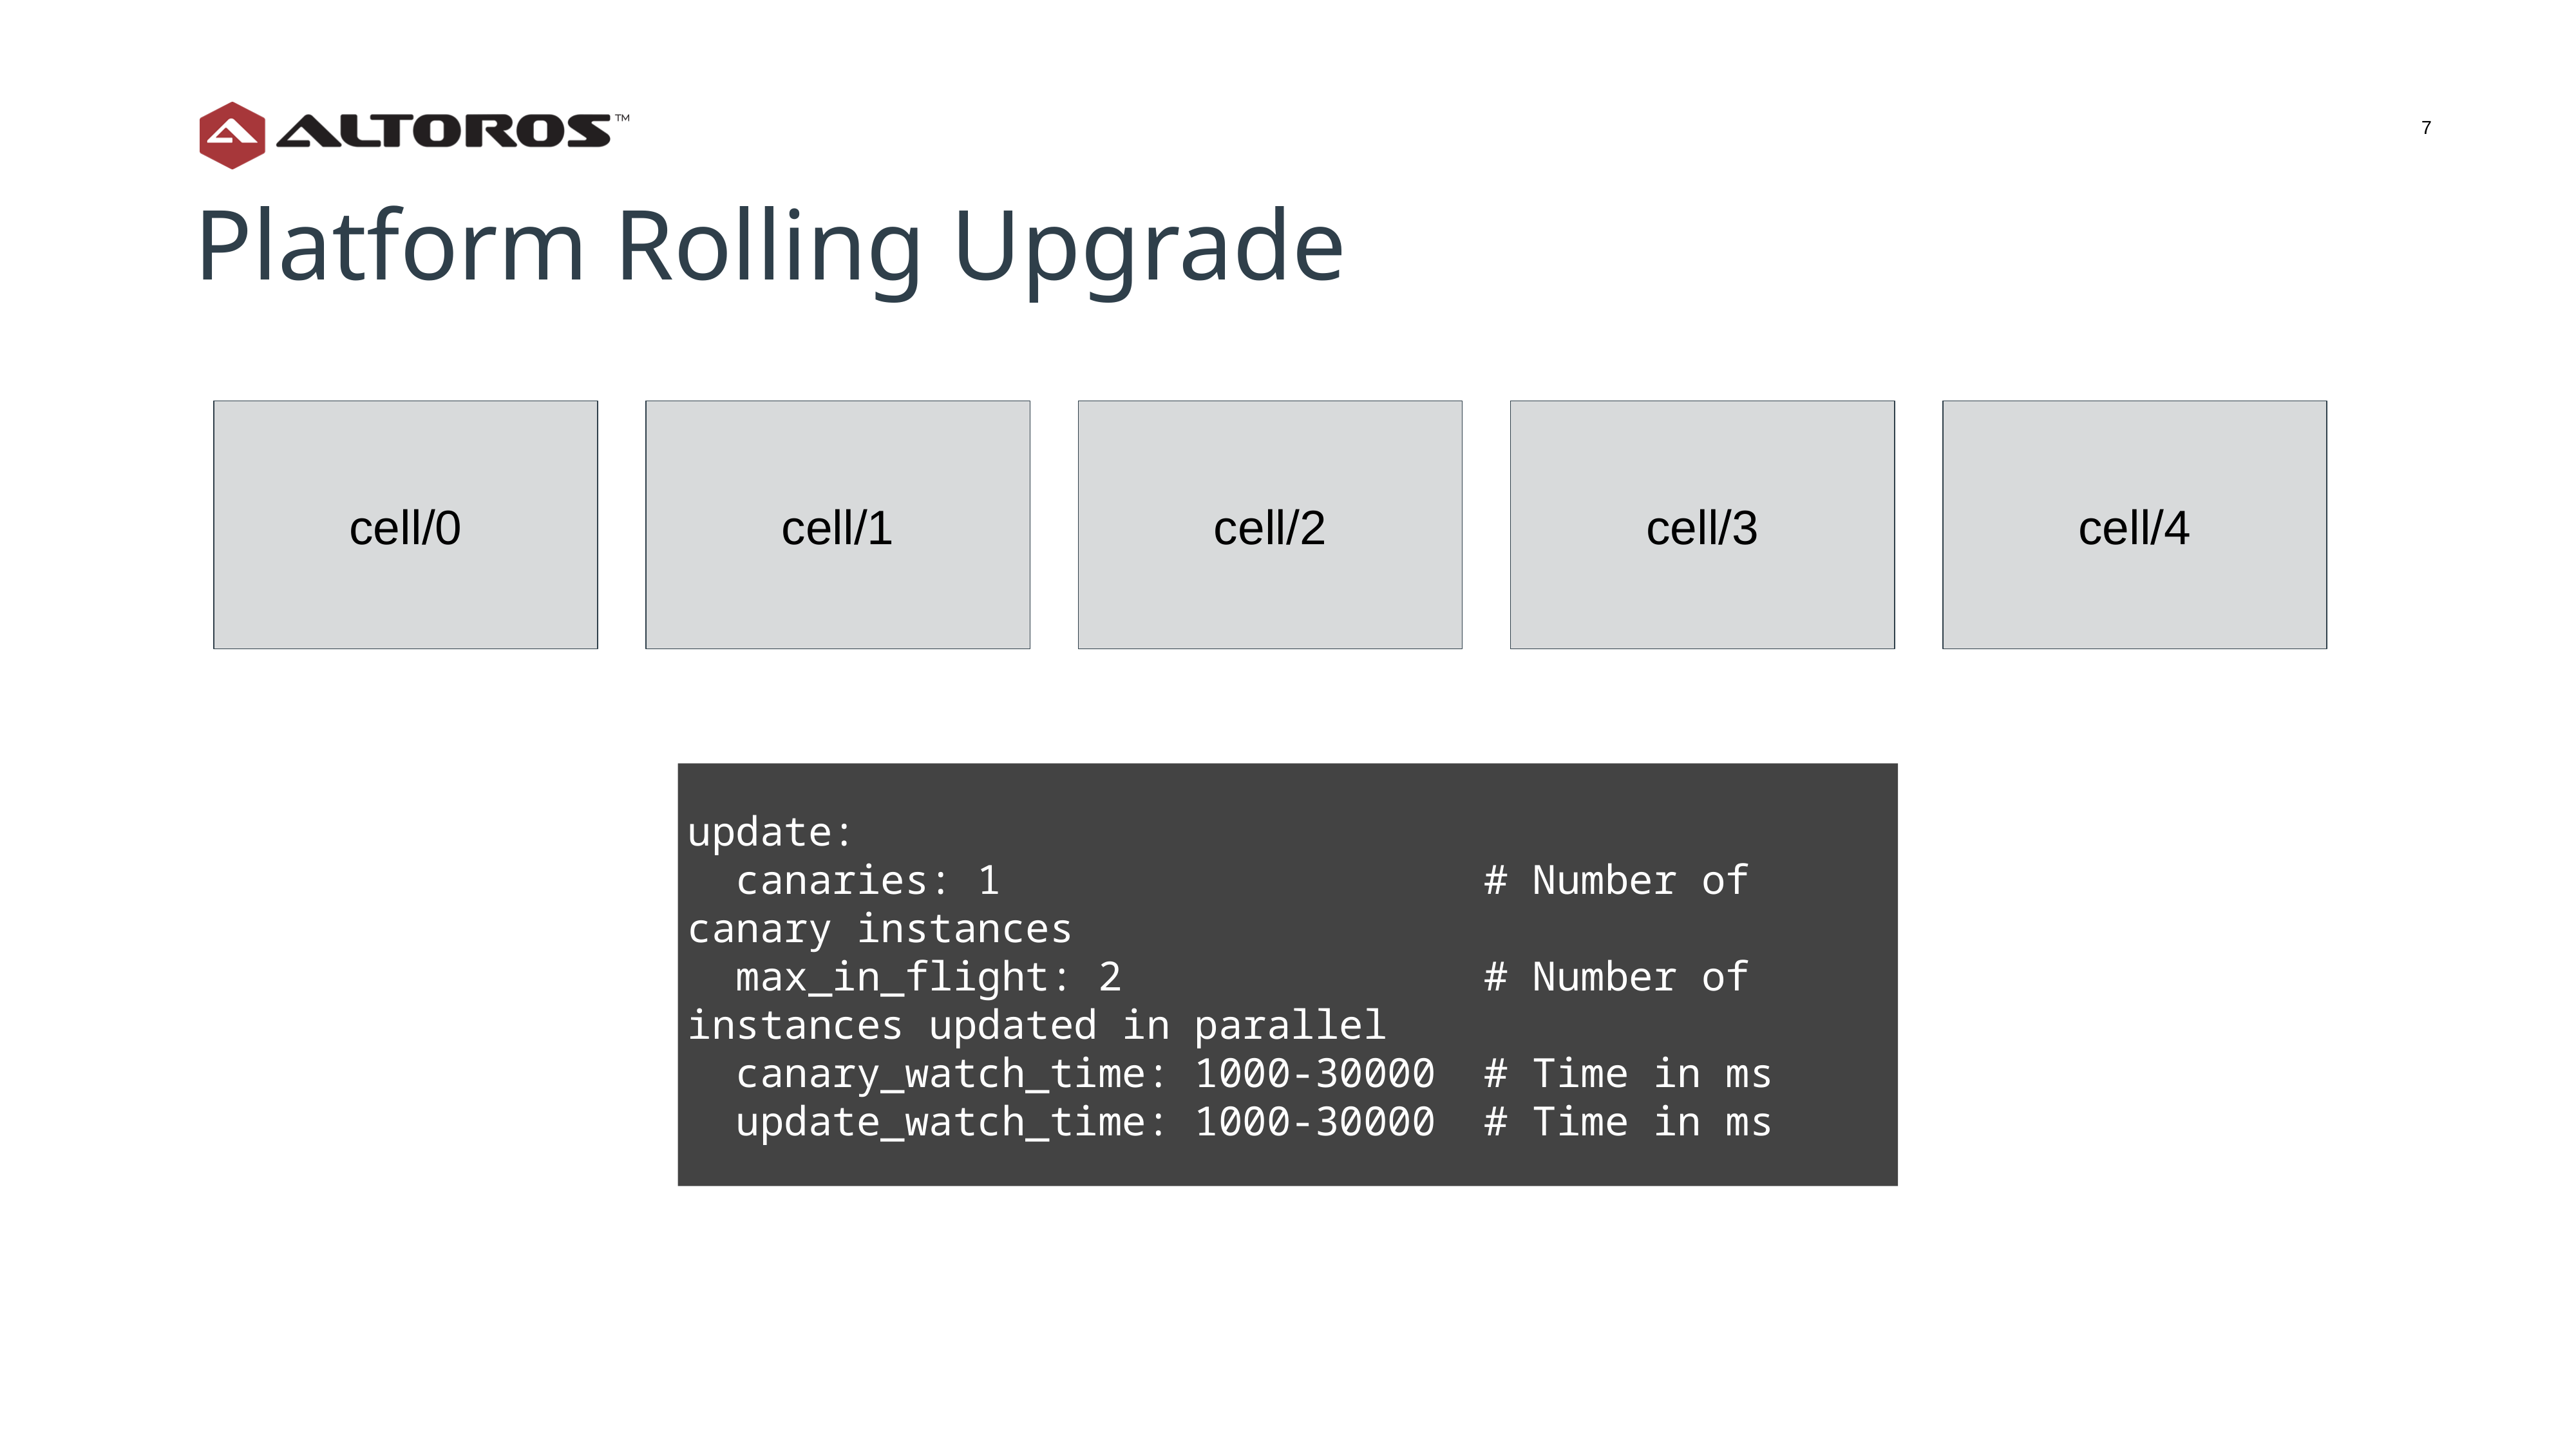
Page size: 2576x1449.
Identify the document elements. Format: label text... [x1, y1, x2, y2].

text_box Platform Rolling Upgrade [194, 175, 1935, 308]
picture [200, 102, 629, 169]
text_box cell/0 [213, 401, 598, 649]
text_box update: canaries: 1 # Number of canary instances max_in_flight: 2 # Number of instances updated in parallel canary_watch_time: 1000-30000 # Time in ms update_watch_time: 1000-30000 # Time in ms [677, 763, 1899, 1186]
text_box cell/3 [1510, 401, 1895, 649]
text_box cell/1 [646, 401, 1030, 649]
text_box cell/4 [1942, 401, 2327, 649]
text_box cell/2 [1078, 401, 1463, 649]
slide_number ‹#› [2421, 107, 2468, 147]
